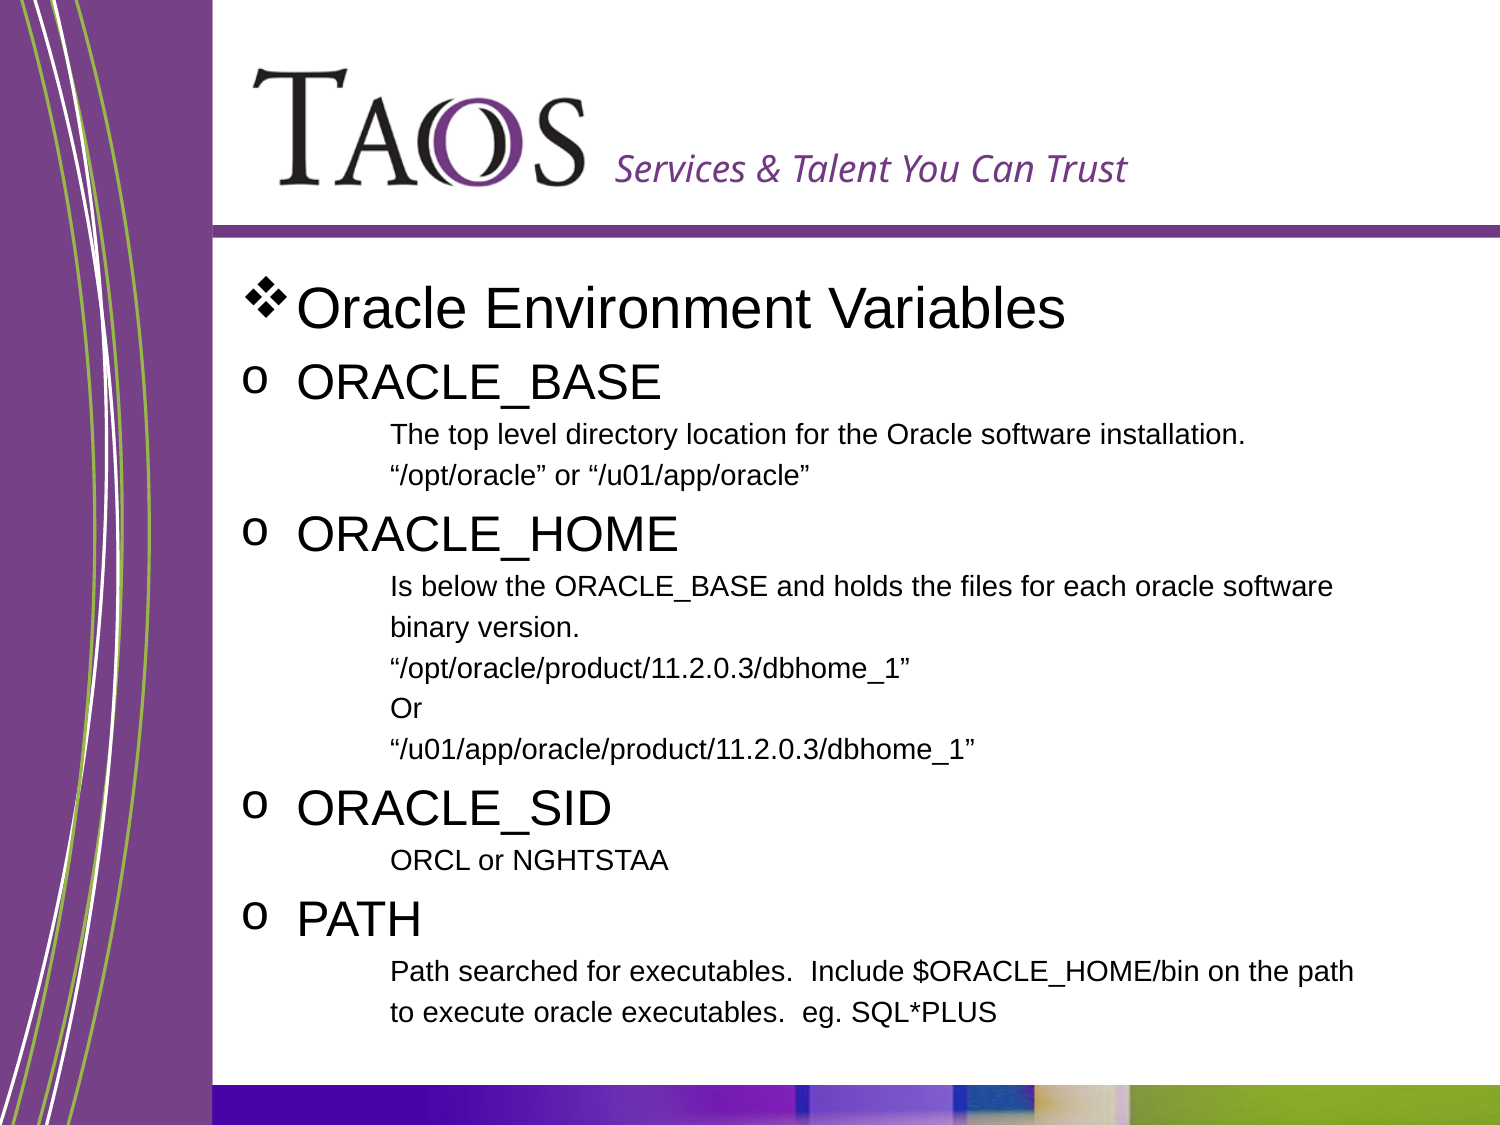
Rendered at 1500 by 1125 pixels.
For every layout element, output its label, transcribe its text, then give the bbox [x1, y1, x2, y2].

list Oracle Environment Variables ORACLE_BASE The top level directory location for the Oracle software installation. “/opt/oracle” or “/u01/app/oracle” ORACLE_HOME Is below the ORACLE_BASE and holds the files for each oracle software binary version. “/opt/oracle/product/11.2.0.3/dbhome_1” Or “/u01/app/oracle/product/11.2.0.3/dbhome_1” ORACLE_SID ORCL or NGHTSTAA PATH Path searched for executables. Include $ORACLE_HOME/bin on the path to execute oracle executables. eg. SQL*PLUS [224, 262, 1476, 1076]
picture [213, 1085, 1500, 1125]
picture [249, 62, 588, 193]
